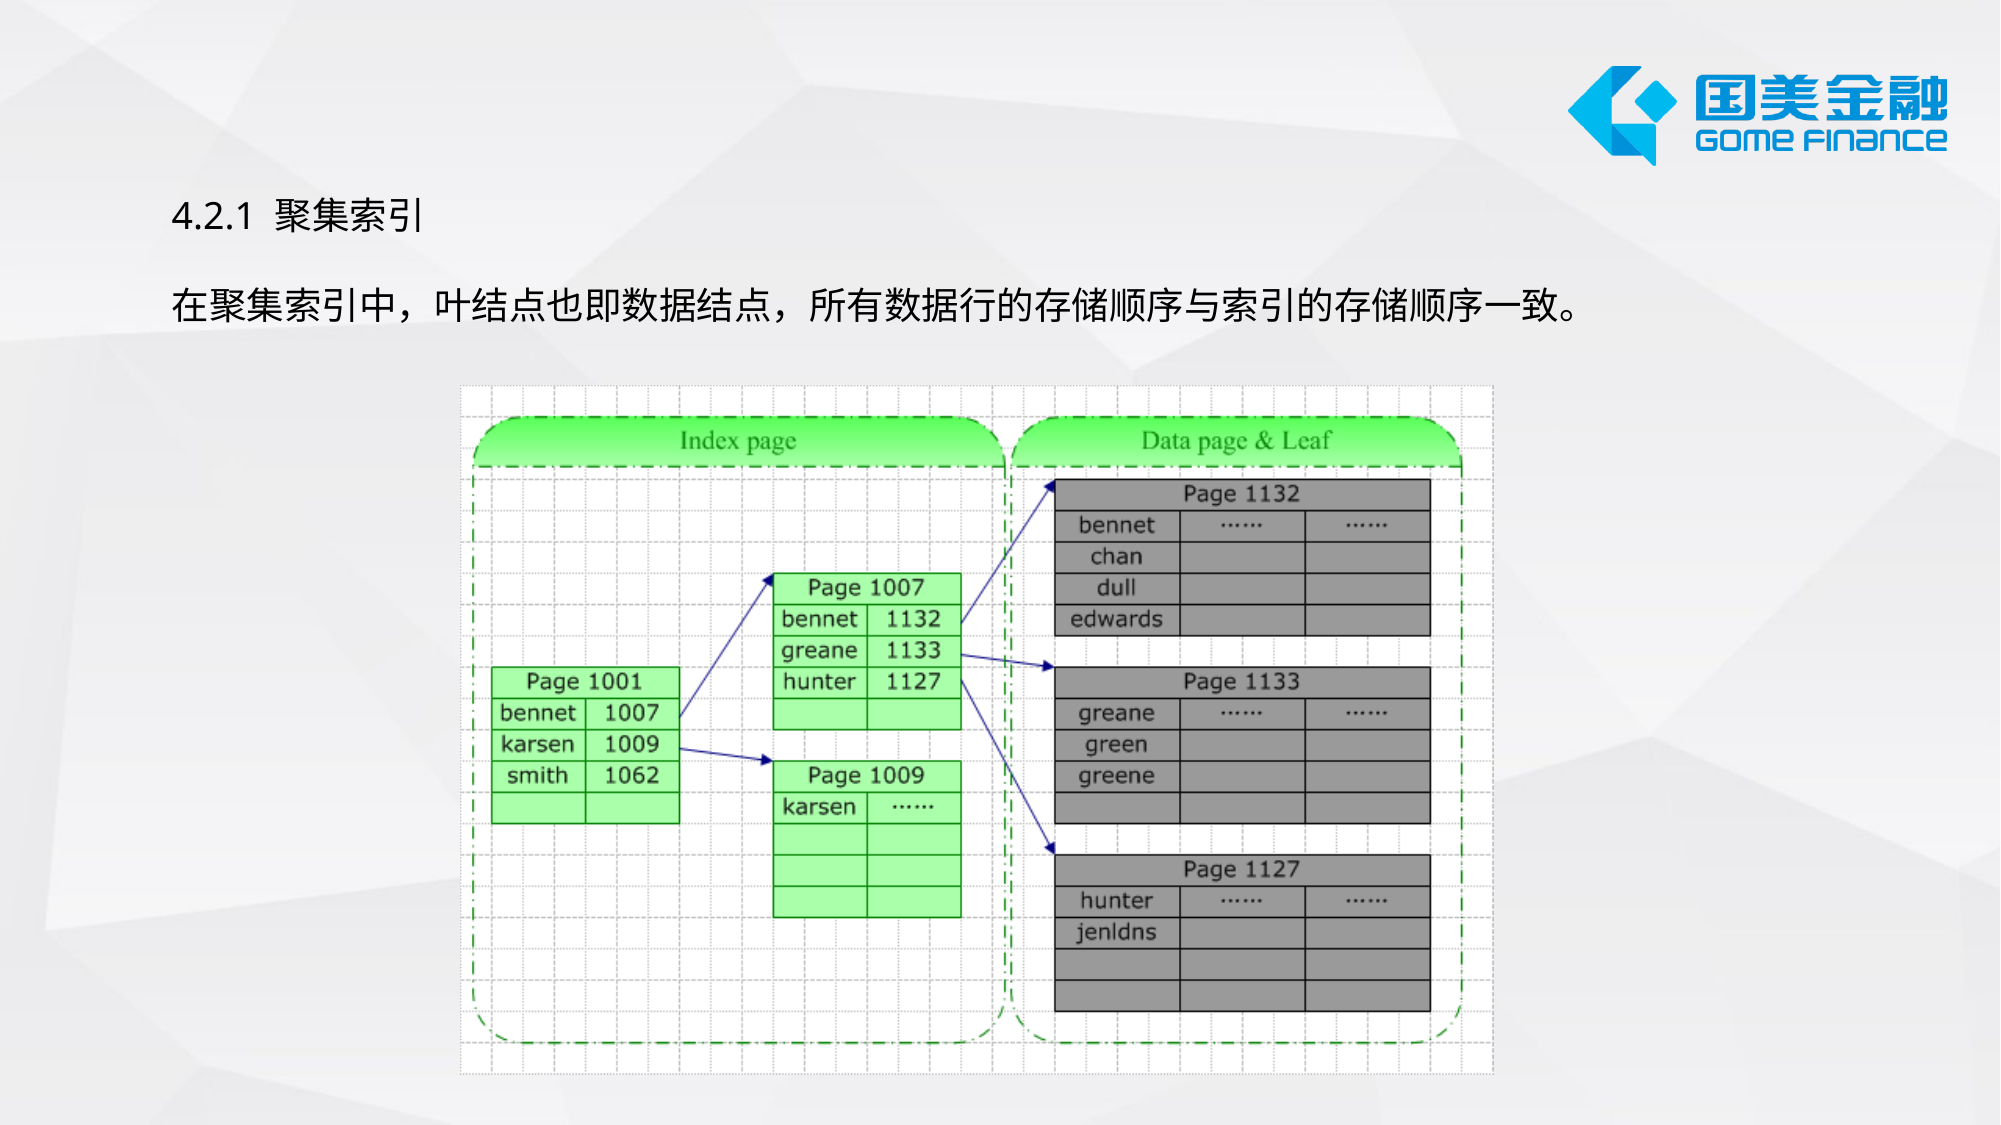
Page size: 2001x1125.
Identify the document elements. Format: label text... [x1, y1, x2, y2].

text_box 4.2.1 聚集索引 在聚集索引中，叶结点也即数据结点，所有数据行的存储顺序与索引的存储顺序一致。 [164, 184, 1851, 335]
picture [0, 0, 2001, 1125]
